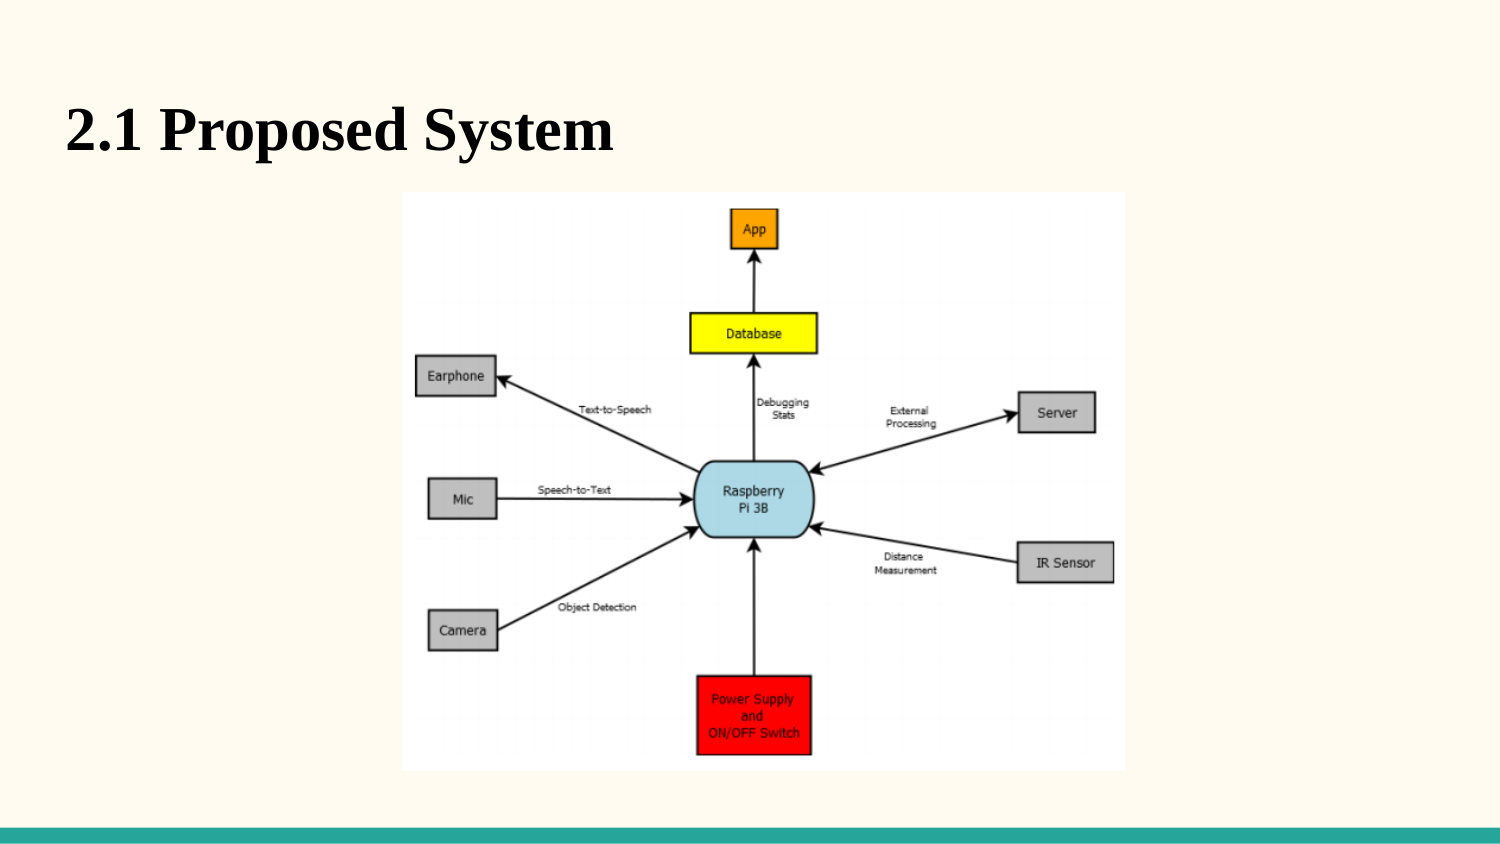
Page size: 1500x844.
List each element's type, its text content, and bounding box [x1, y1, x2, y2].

picture [401, 192, 1125, 771]
text_box 2.1 Proposed System [51, 72, 1449, 174]
